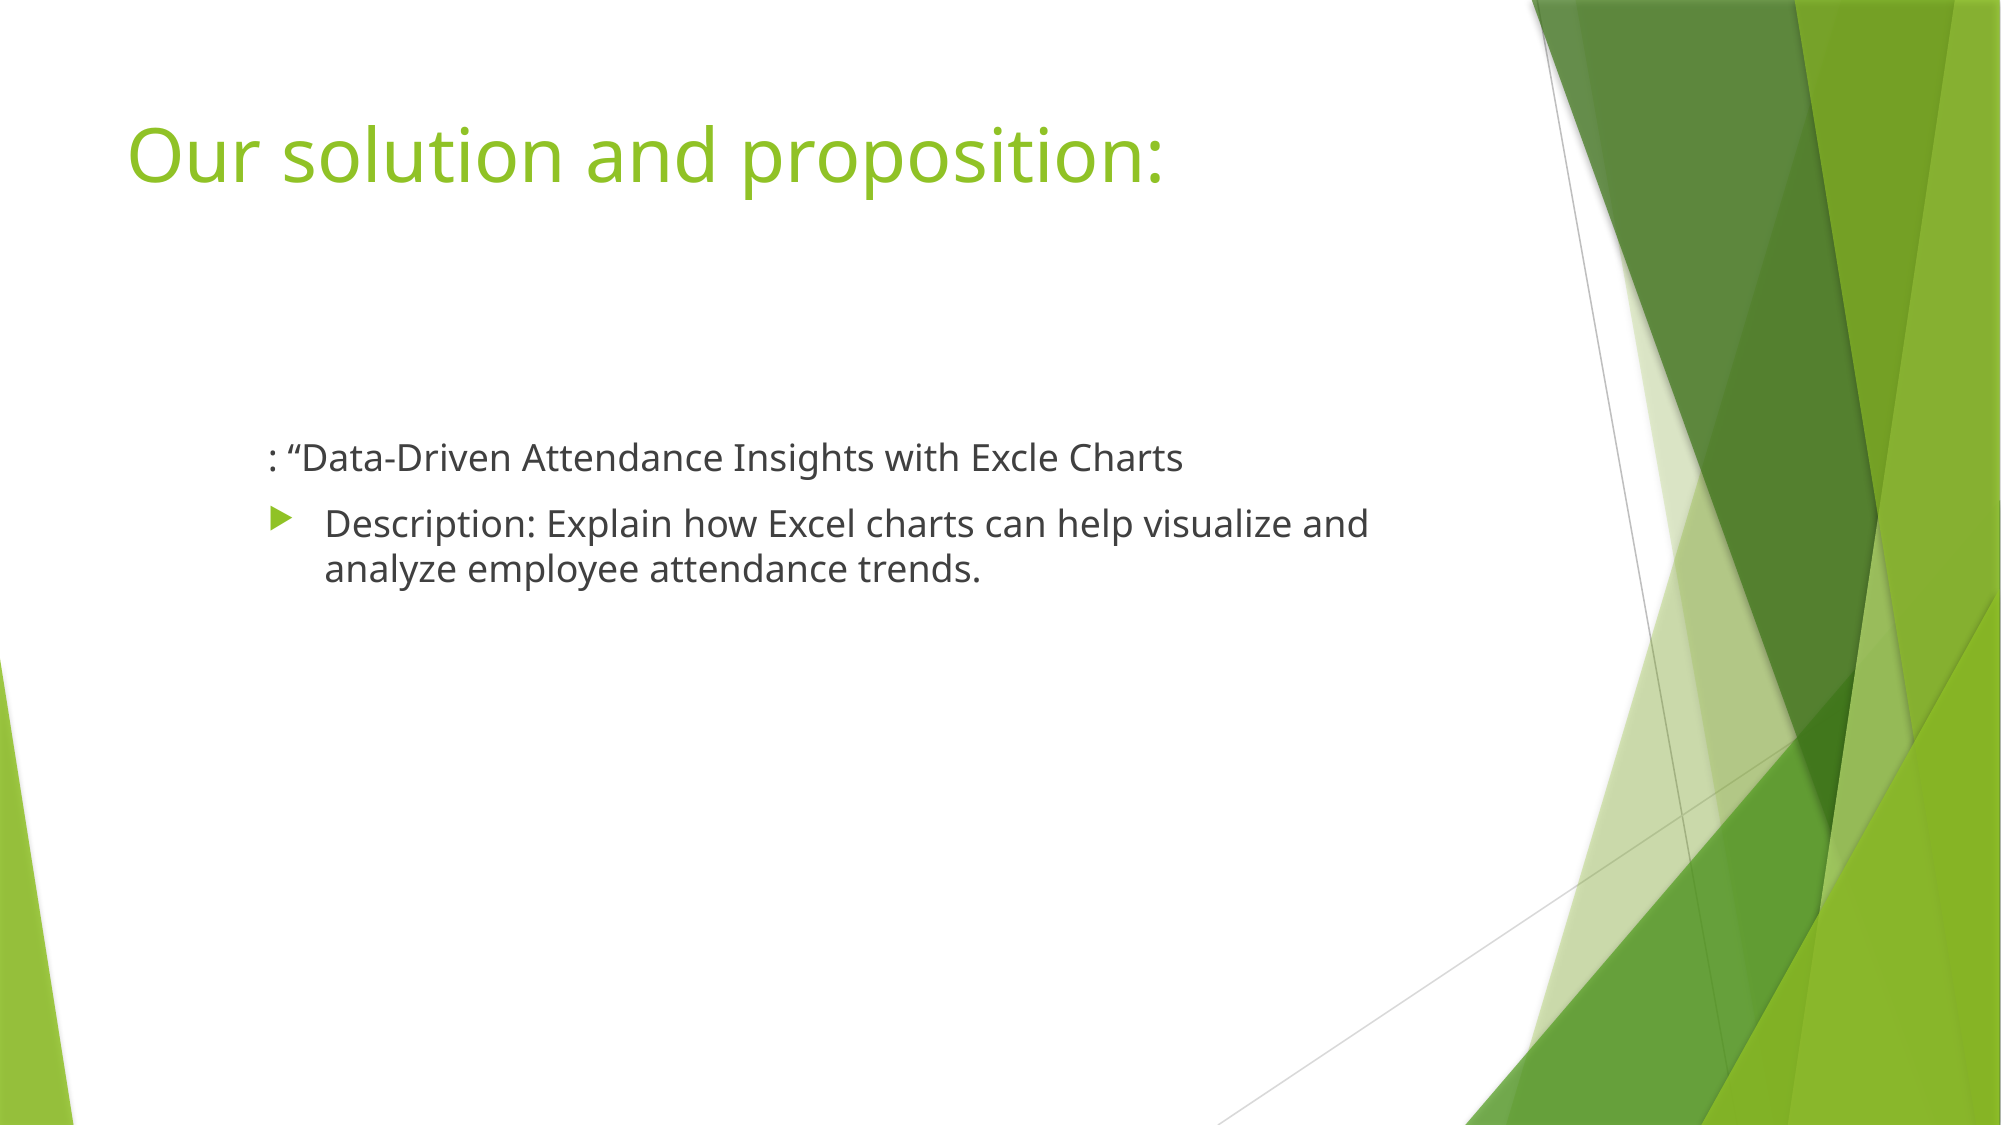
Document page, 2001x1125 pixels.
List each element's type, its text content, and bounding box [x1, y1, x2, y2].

title Our solution and proposition: [111, 99, 1522, 317]
list : “Data-Driven Attendance Insights with Excle Charts Description: Explain how Excel charts can help visualize and analyze employee attendance trends. [252, 426, 1522, 875]
